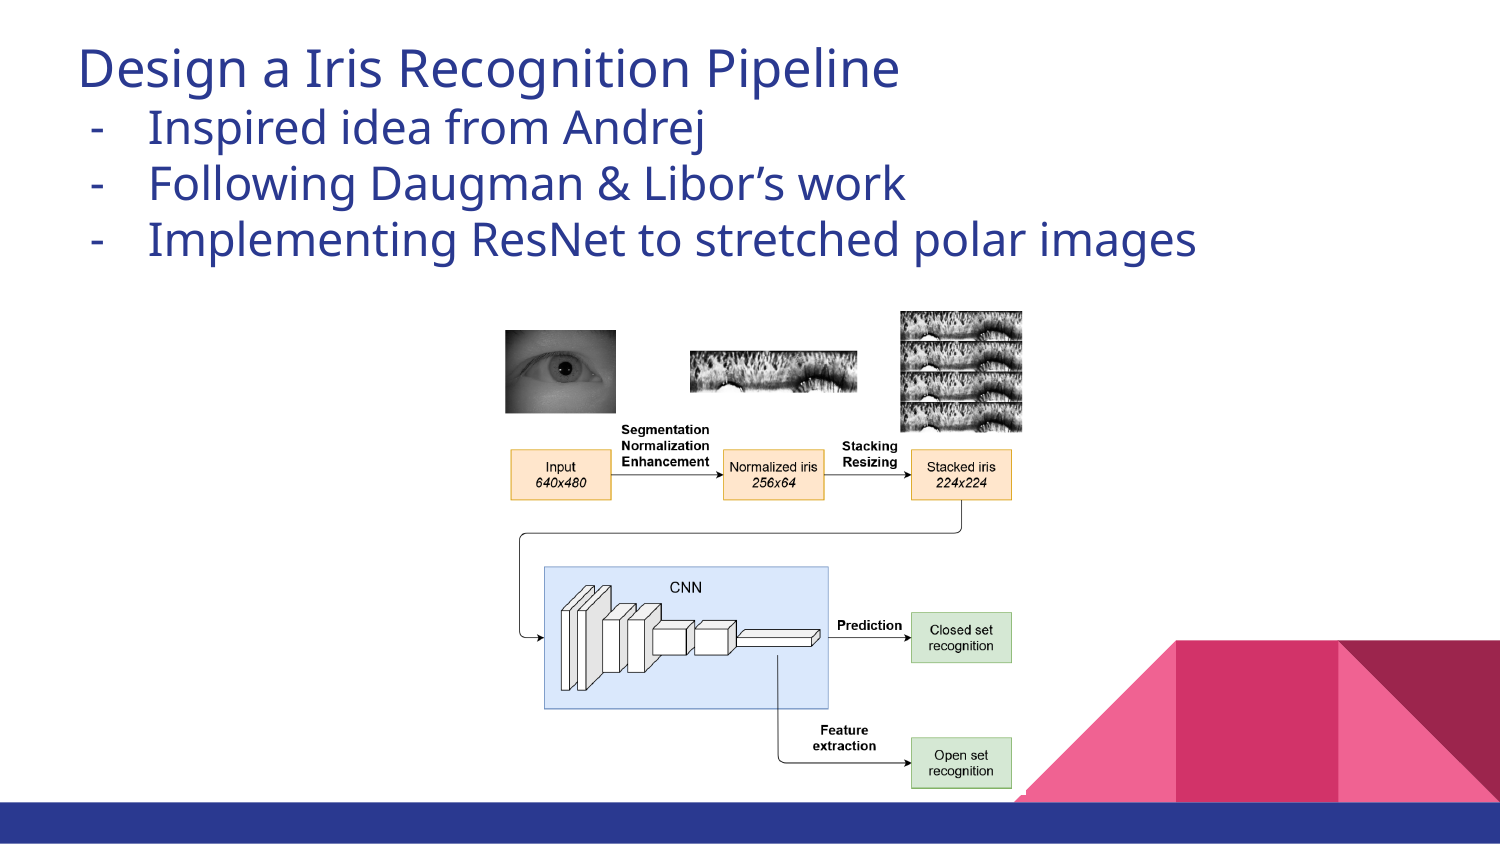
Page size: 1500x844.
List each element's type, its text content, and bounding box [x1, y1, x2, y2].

title Design a Iris Recognition Pipeline Inspired idea from Andrej Following Daugman & Libor’s work Implementing ResNet to stretched polar images [63, 19, 1461, 283]
picture [497, 298, 1026, 795]
